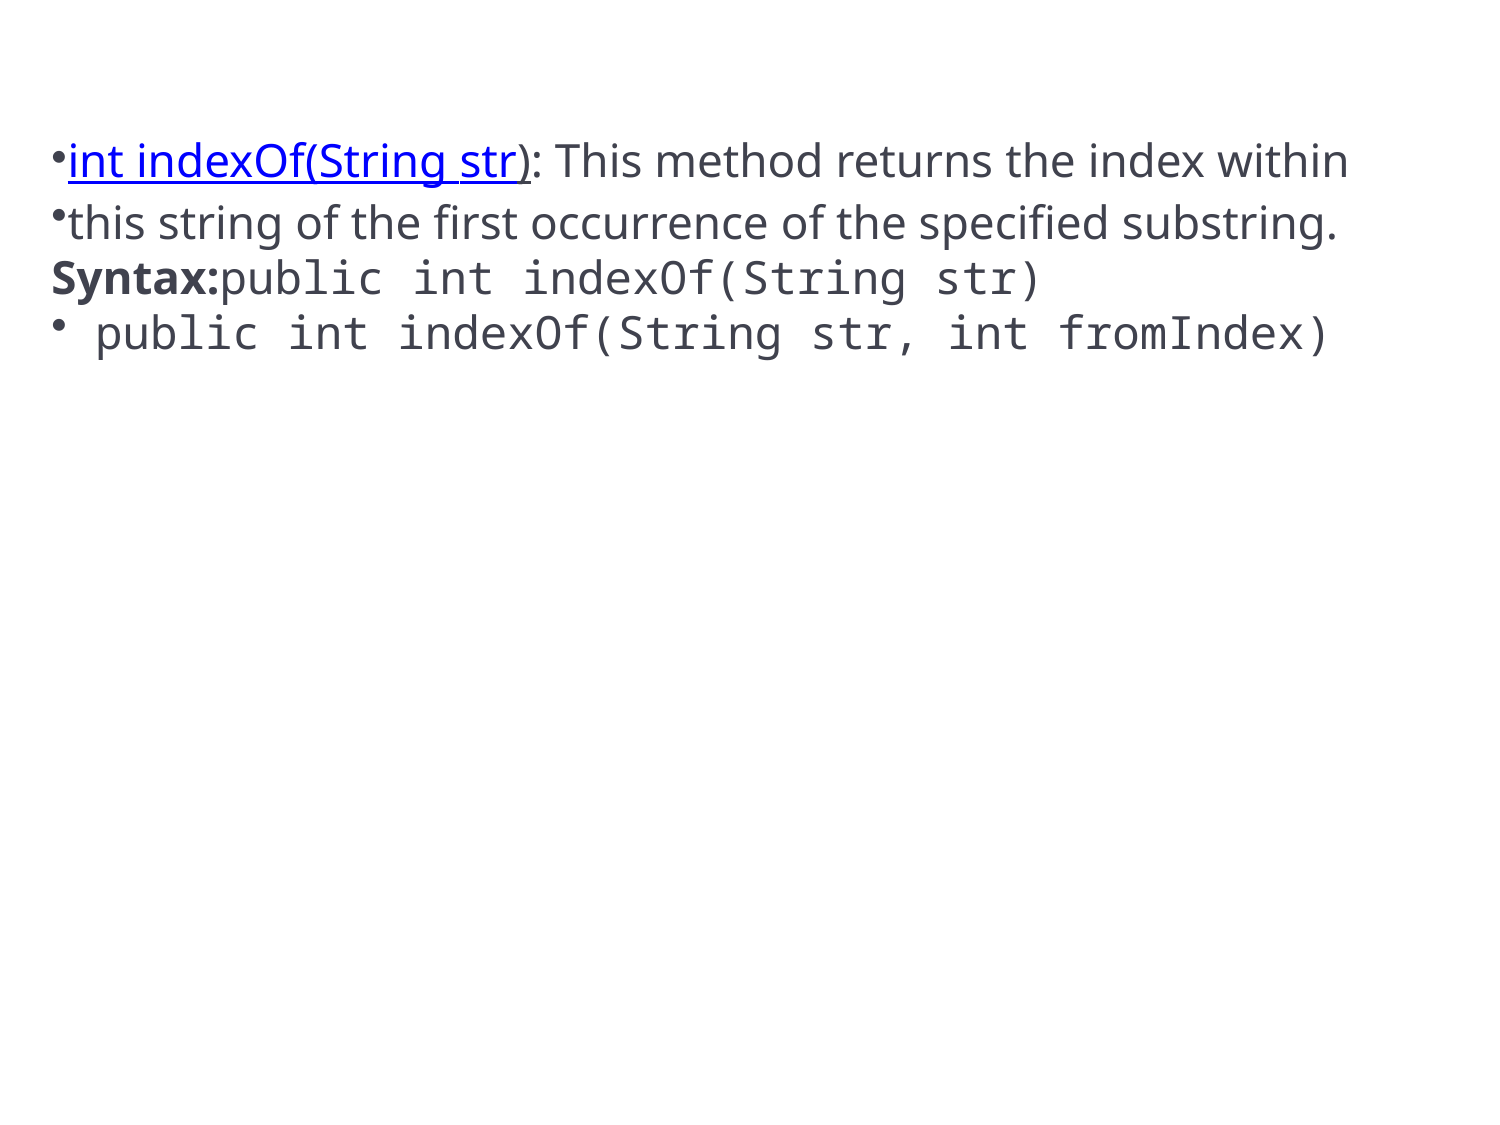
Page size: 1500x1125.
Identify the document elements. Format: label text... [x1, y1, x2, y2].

text_box int indexOf(String str): This method returns the index within this string of the first occurrence of the specified substring. Syntax:public int indexOf(String str) public int indexOf(String str, int fromIndex) [51, 76, 1363, 424]
